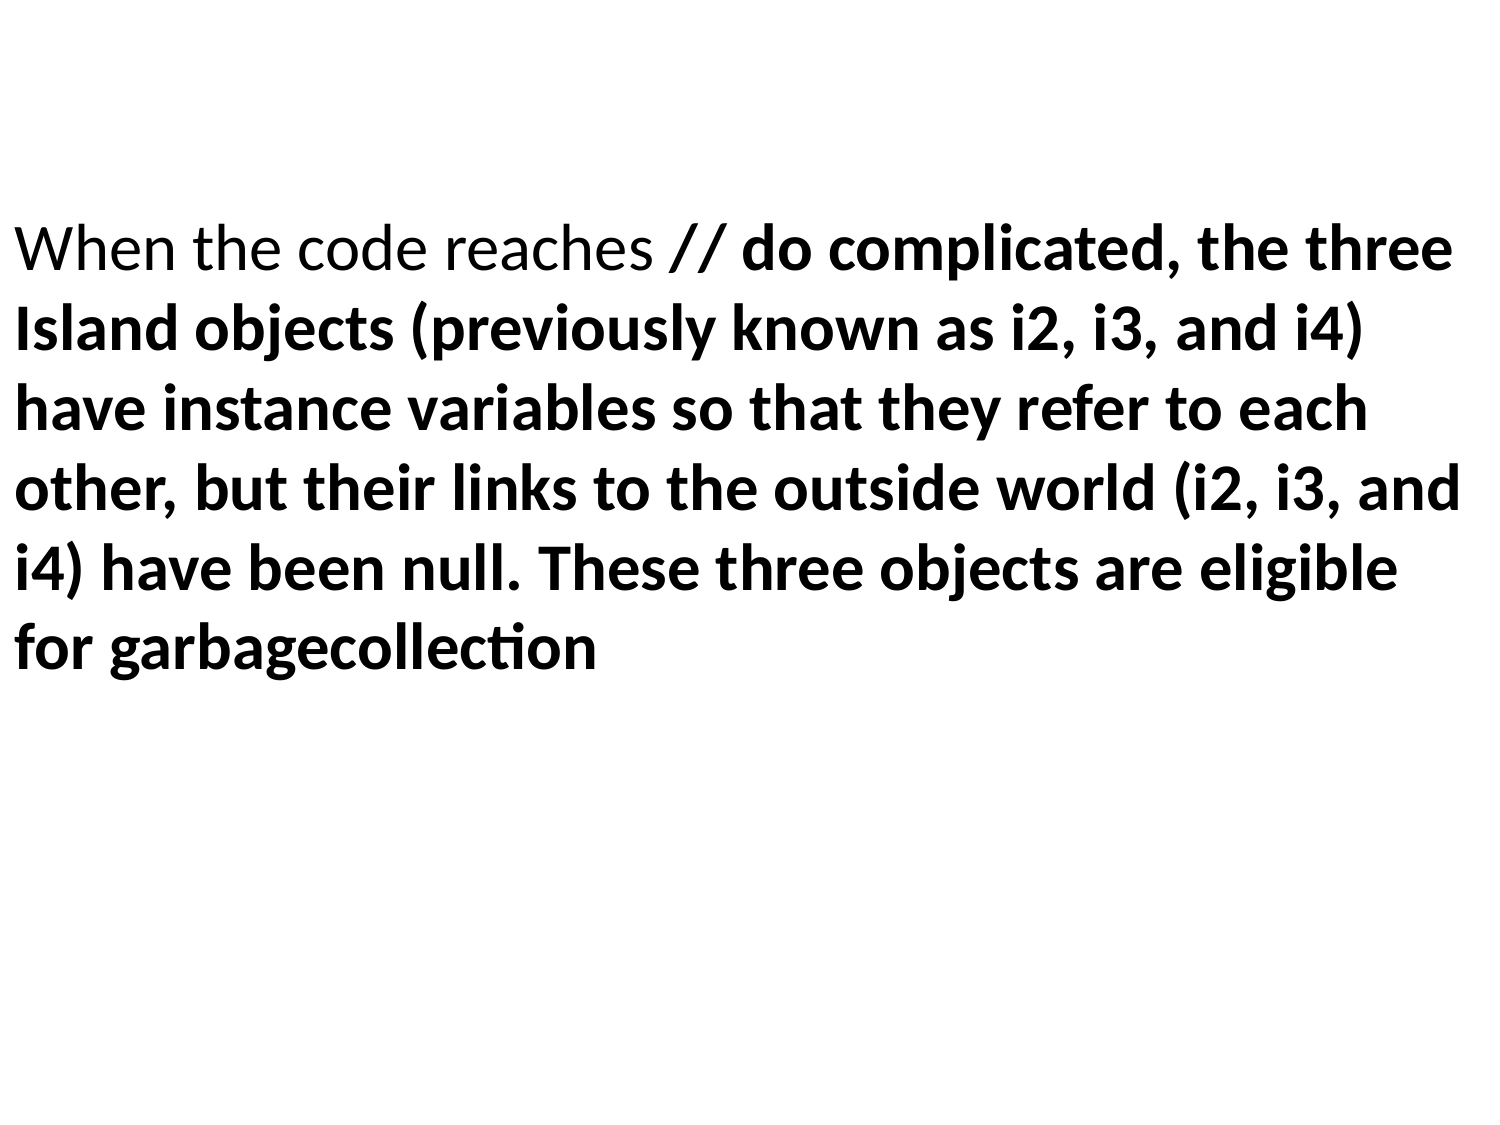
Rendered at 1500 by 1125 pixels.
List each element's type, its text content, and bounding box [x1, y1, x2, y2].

text_box When the code reaches // do complicated, the three Island objects (previously known as i2, i3, and i4) have instance variables so that they refer to each other, but their links to the outside world (i2, i3, and i4) have been null. These three objects are eligible for garbagecollection [0, 196, 1500, 691]
